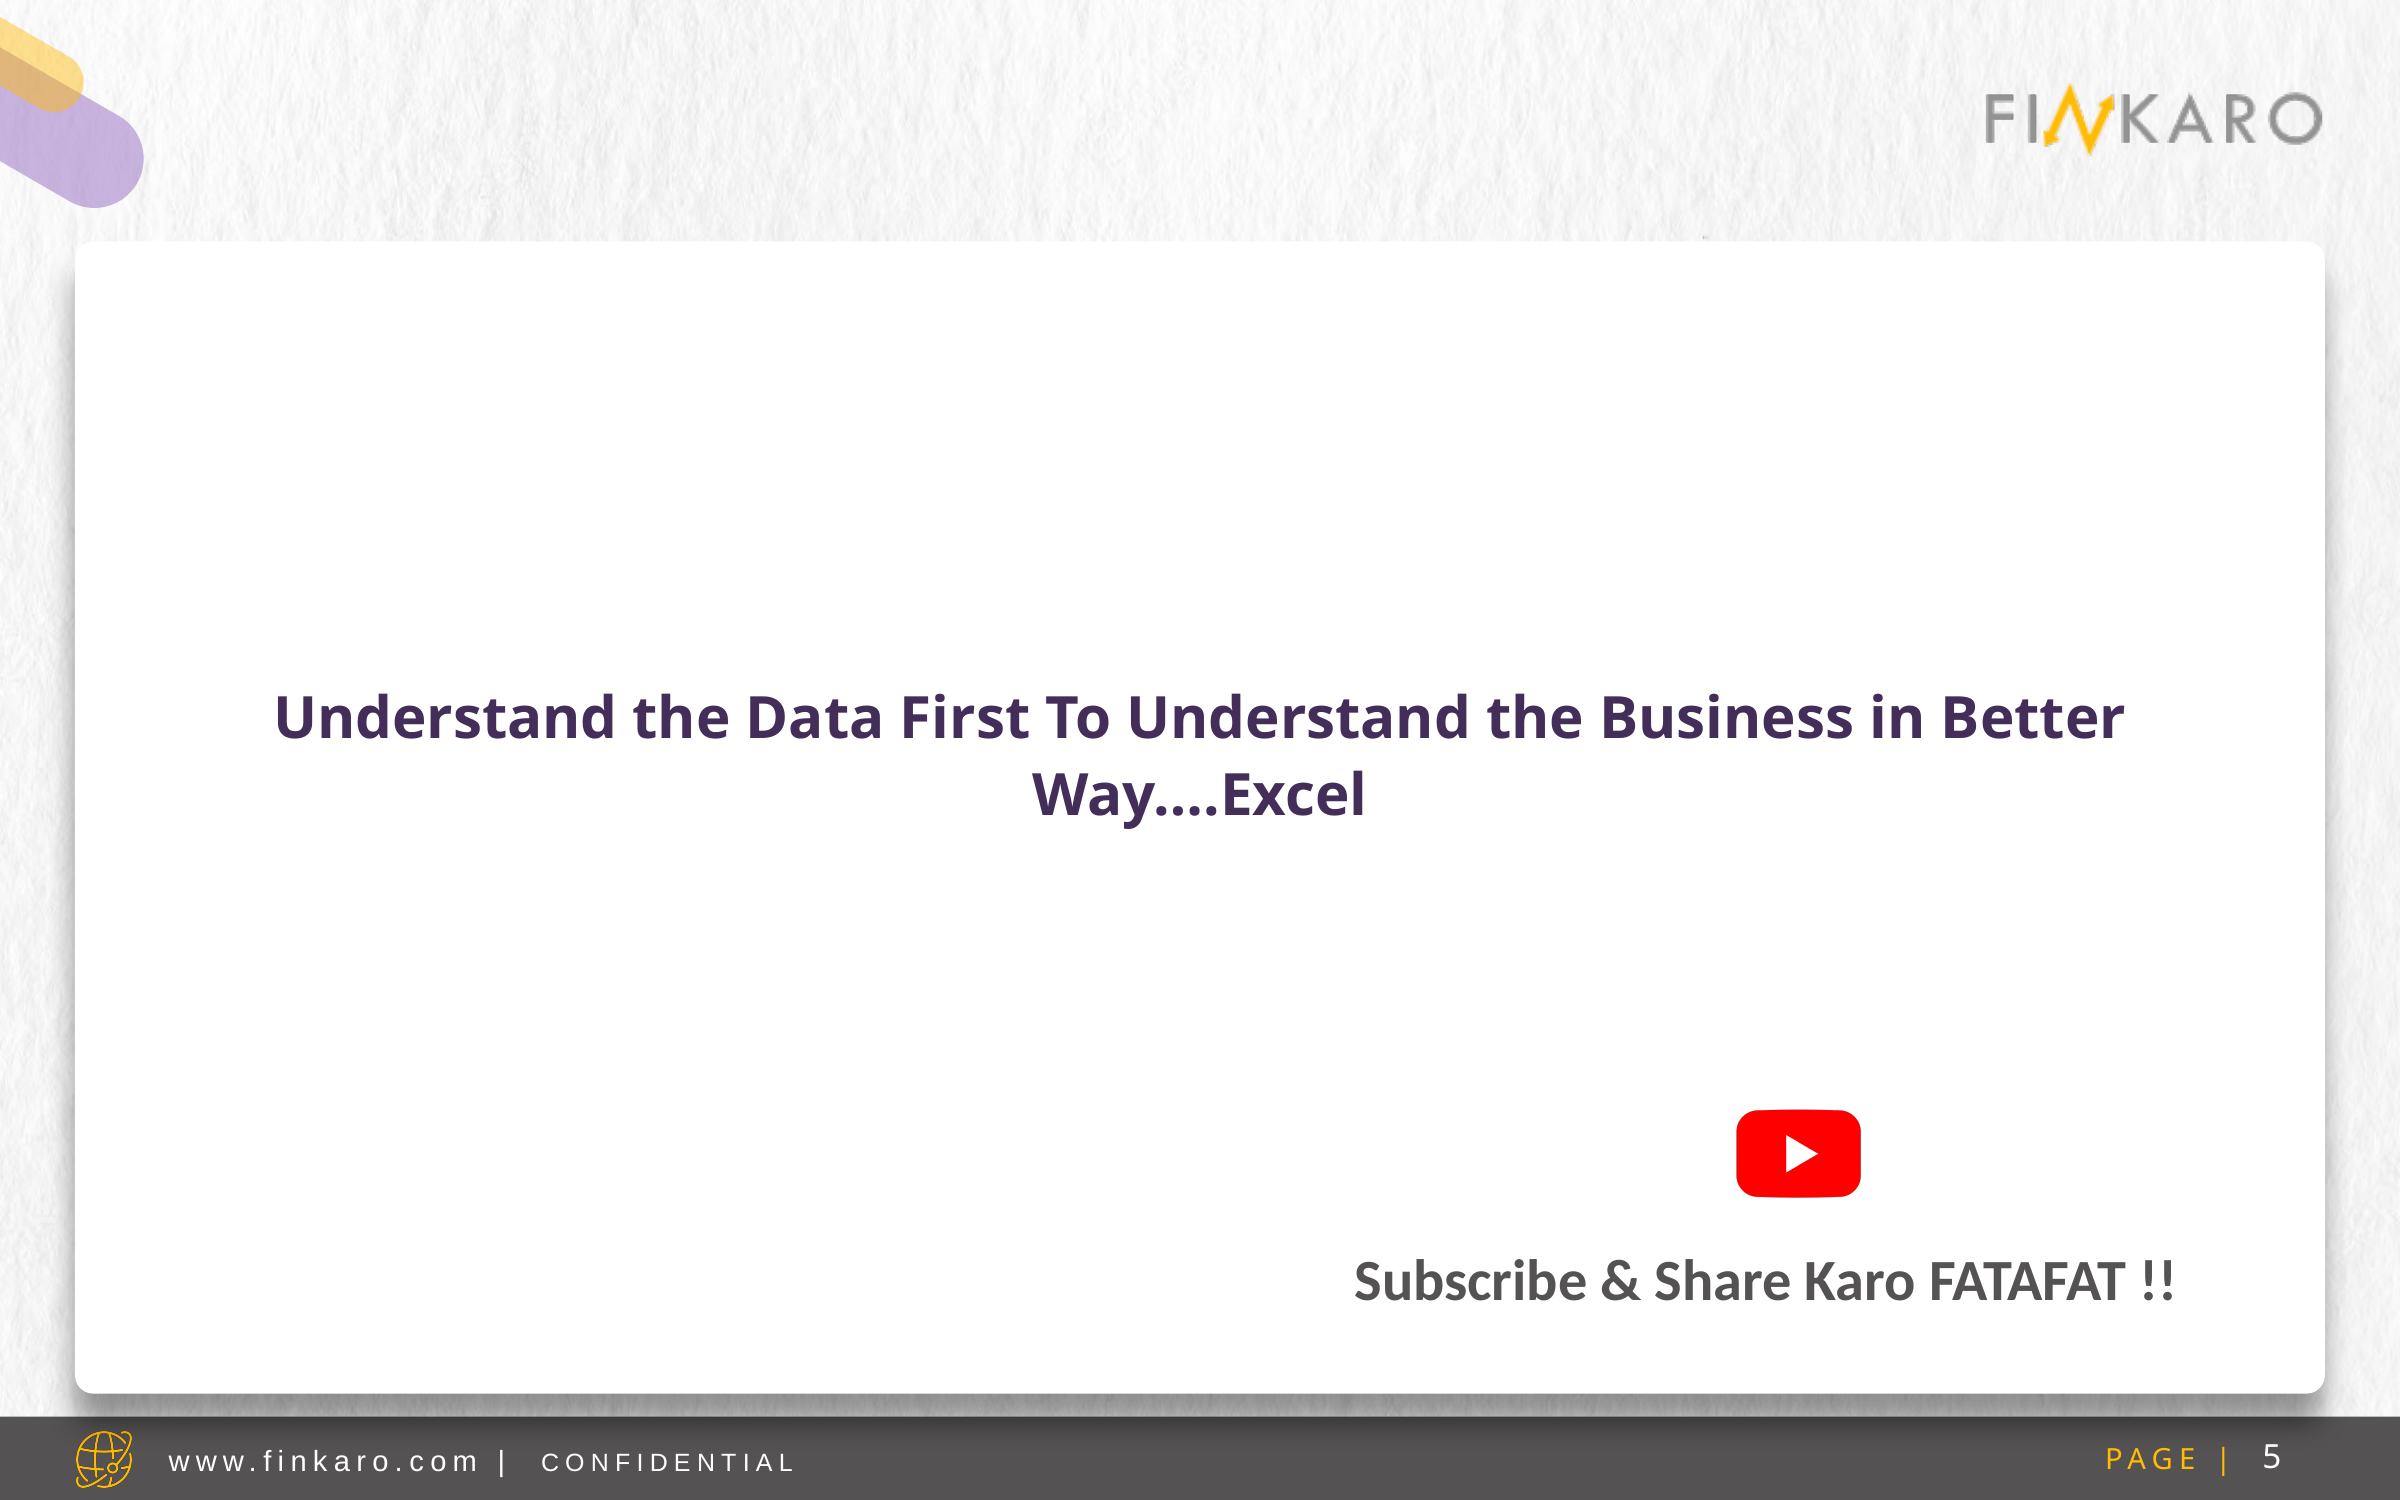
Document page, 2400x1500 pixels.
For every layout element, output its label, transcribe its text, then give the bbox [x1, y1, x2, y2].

picture [0, 0, 2400, 1416]
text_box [1339, 1090, 2257, 1316]
text_box Understand the Data First To Understand the Business in Better Way….Excel [229, 637, 2171, 863]
text_box [73, 240, 2326, 1395]
picture [76, 1431, 132, 1488]
